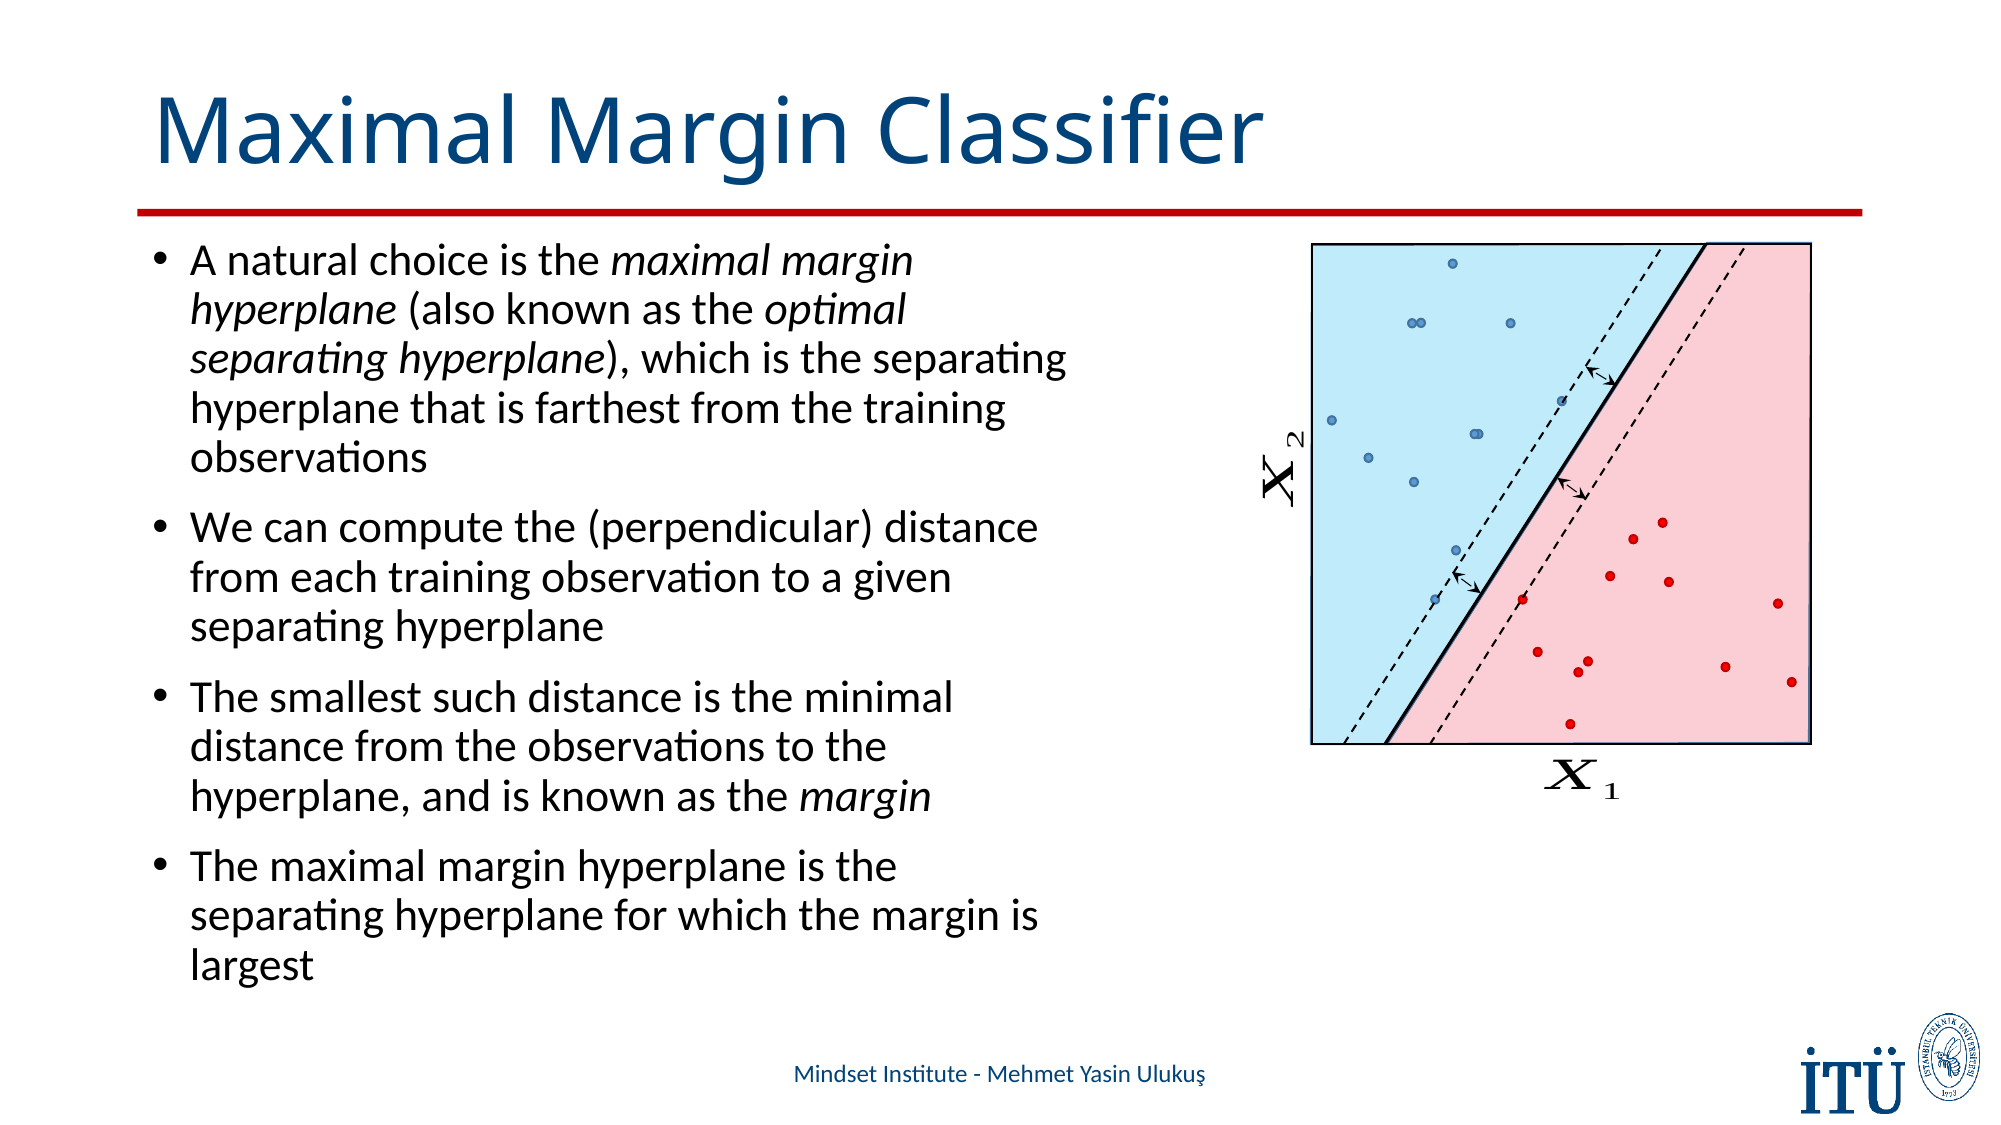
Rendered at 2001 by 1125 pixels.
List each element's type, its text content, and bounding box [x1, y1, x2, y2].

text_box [1256, 242, 1812, 805]
picture [1801, 1013, 1980, 1114]
list A natural choice is the maximal margin hyperplane (also known as the optimal separating hyperplane), which is the separating hyperplane that is farthest from the training observations We can compute the (perpendicular) distance from each training observation to a given separating hyperplane The smallest such distance is the minimal distance from the observations to the hyperplane, and is known as the margin The maximal margin hyperplane is the separating hyperplane for which the margin is largest [137, 227, 1110, 1036]
footer Mindset Institute - Mehmet Yasin Ulukuş [662, 1042, 1338, 1103]
title Maximal Margin Classifier [137, 59, 1863, 209]
